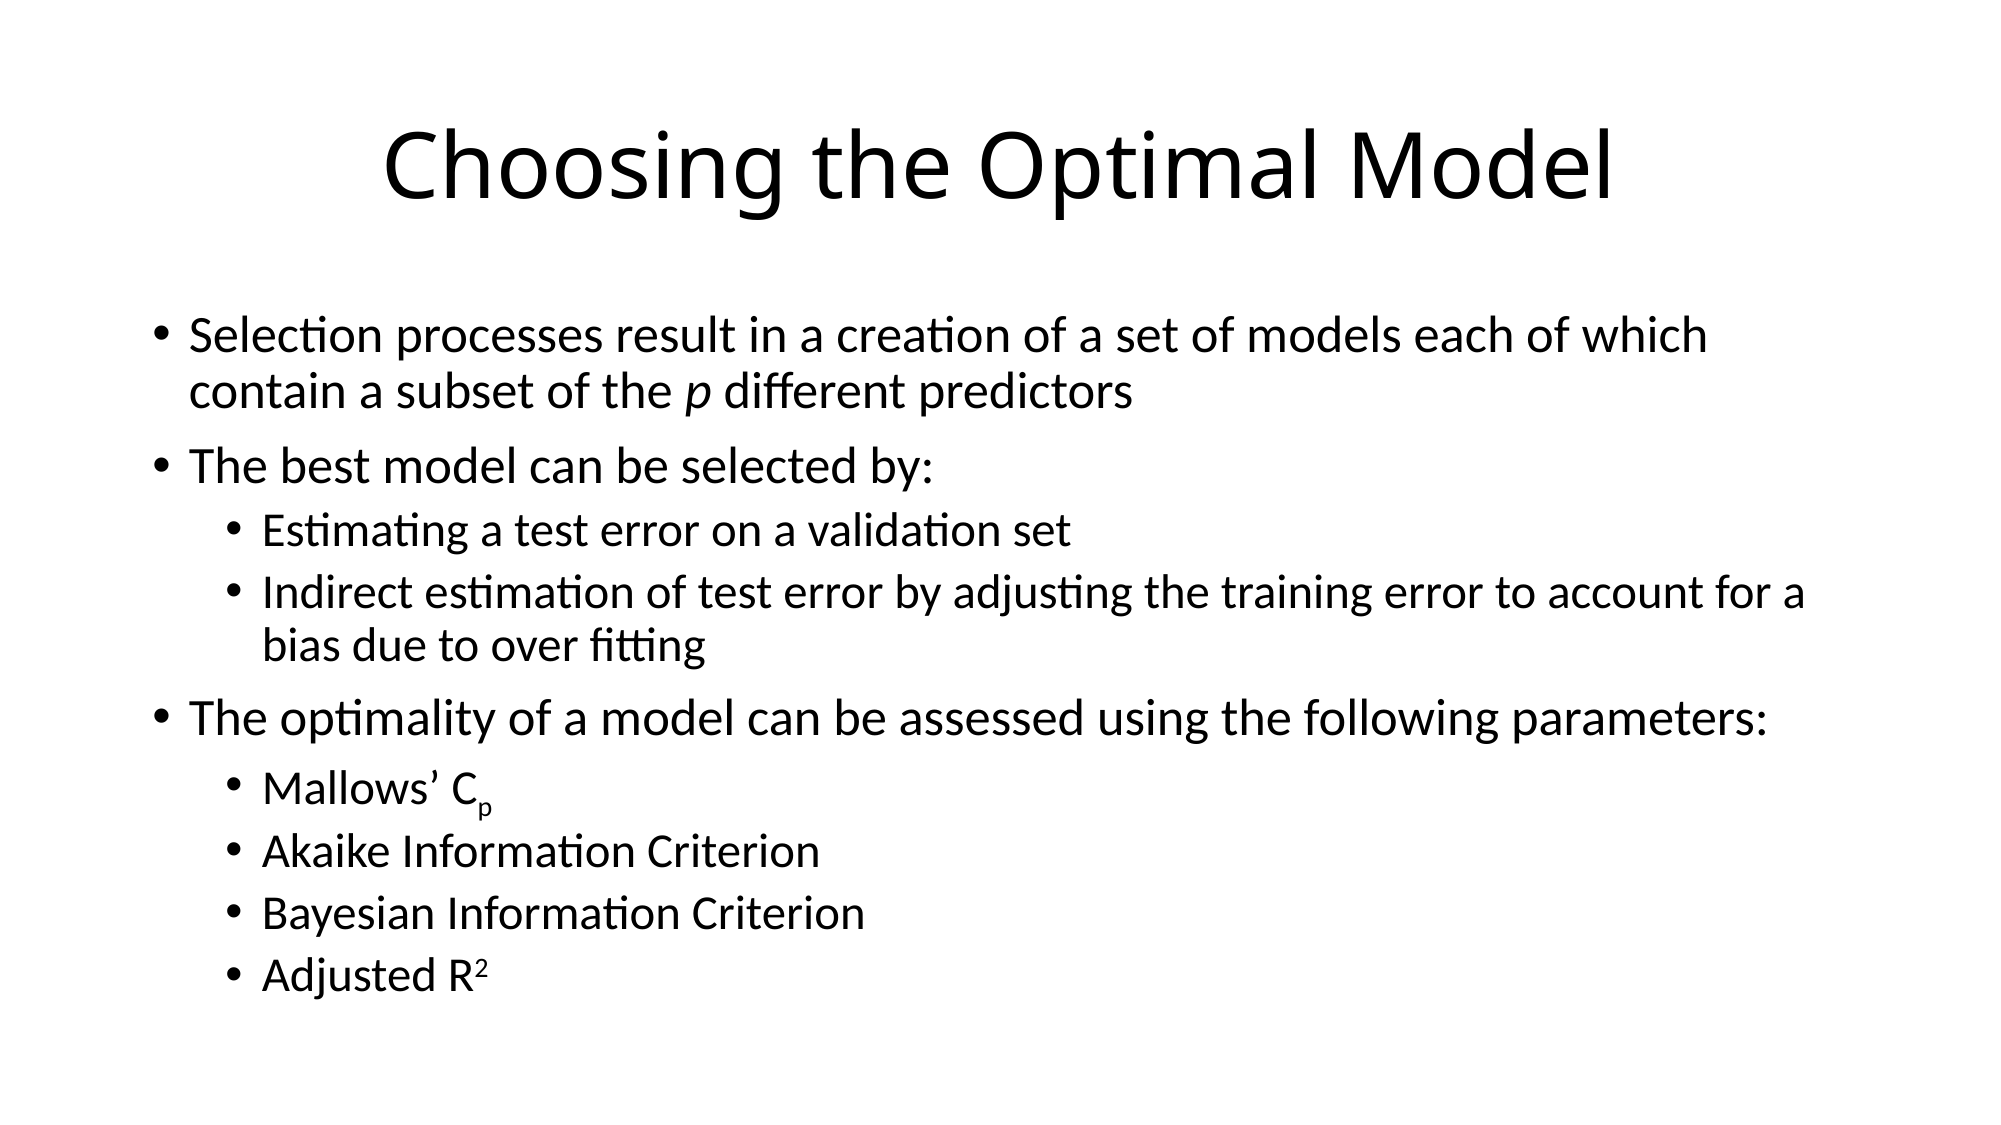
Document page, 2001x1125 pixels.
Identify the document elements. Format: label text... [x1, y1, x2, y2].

title Choosing the Optimal Model [137, 59, 1863, 278]
list Selection processes result in a creation of a set of models each of which contain a subset of the p different predictors The best model can be selected by: Estimating a test error on a validation set Indirect estimation of test error by adjusting the training error to account for a bias due to over fitting The optimality of a model can be assessed using the following parameters: Mallows’ Cp Akaike Information Criterion Bayesian Information Criterion Adjusted R2 [137, 299, 1863, 1014]
